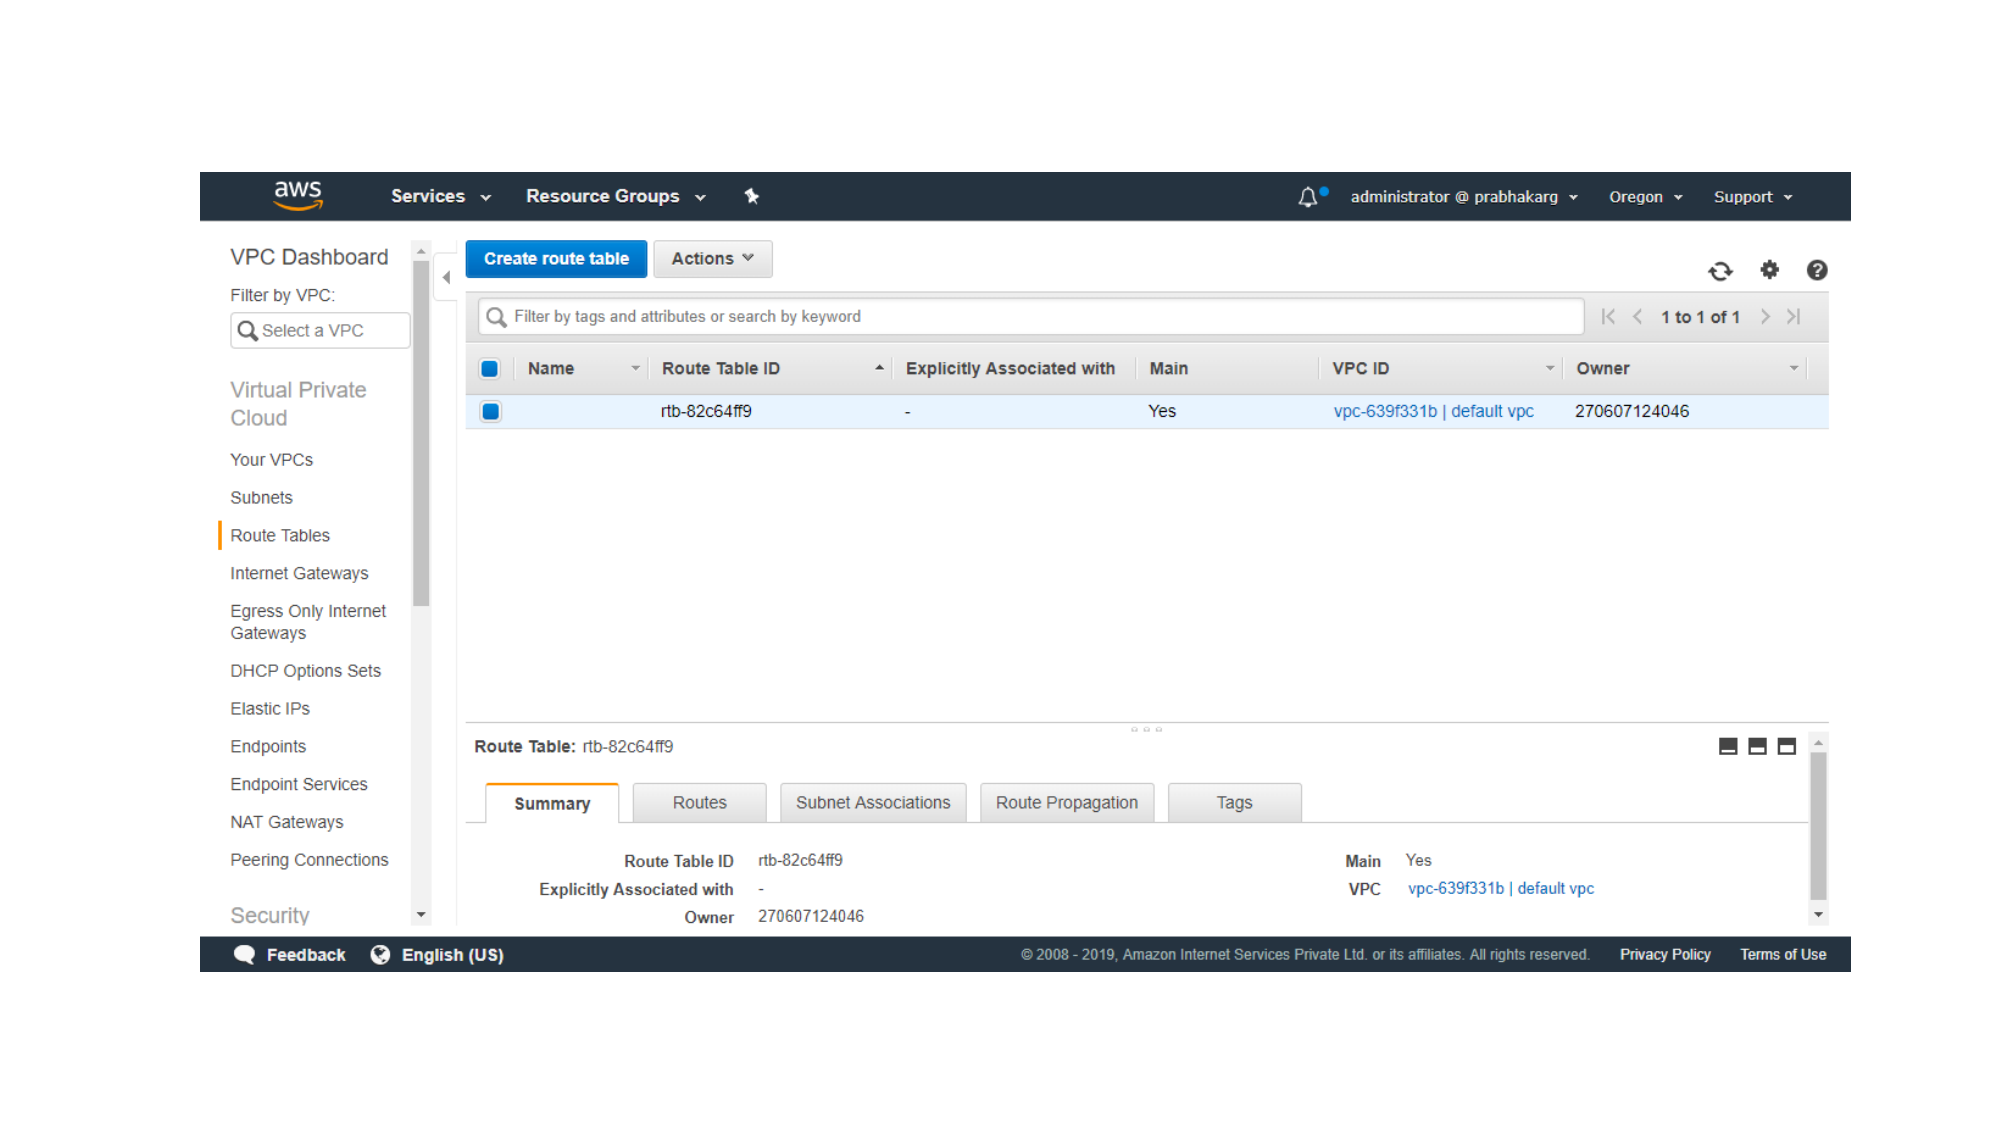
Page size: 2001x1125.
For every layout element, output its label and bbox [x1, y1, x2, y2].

picture [200, 172, 1851, 973]
